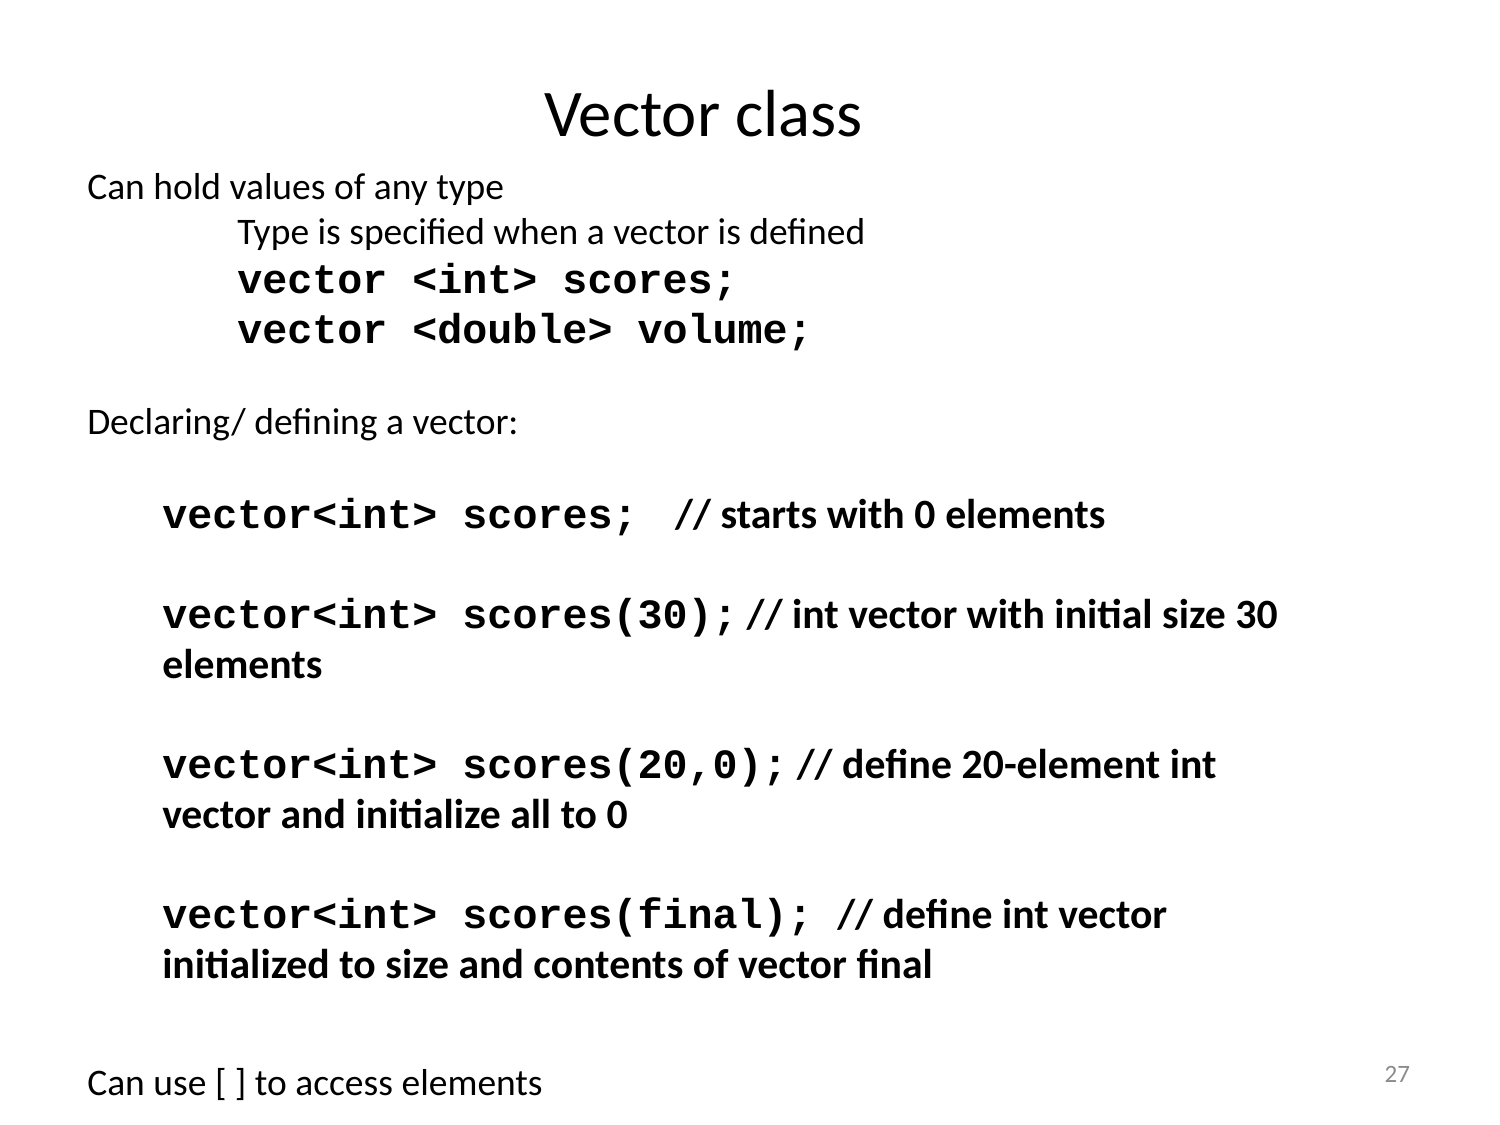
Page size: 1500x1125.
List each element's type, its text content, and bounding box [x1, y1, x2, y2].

text_box Vector class [529, 62, 879, 154]
slide_number 27 [1336, 1042, 1425, 1103]
text_box Can hold values of any type Type is specified when a vector is defined vector <int> scores; vector <double> volume; Declaring/ defining a vector: vector<int> scores; // starts with 0 elements vector<int> scores(30); // int vector with initial size 30 elements vector<int> scores(20,0); // define 20-element int vector and initialize all to 0 vector<int> scores(final); // define int vector initialized to size and contents of vector final Can use [ ] to access elements [72, 154, 1336, 1115]
